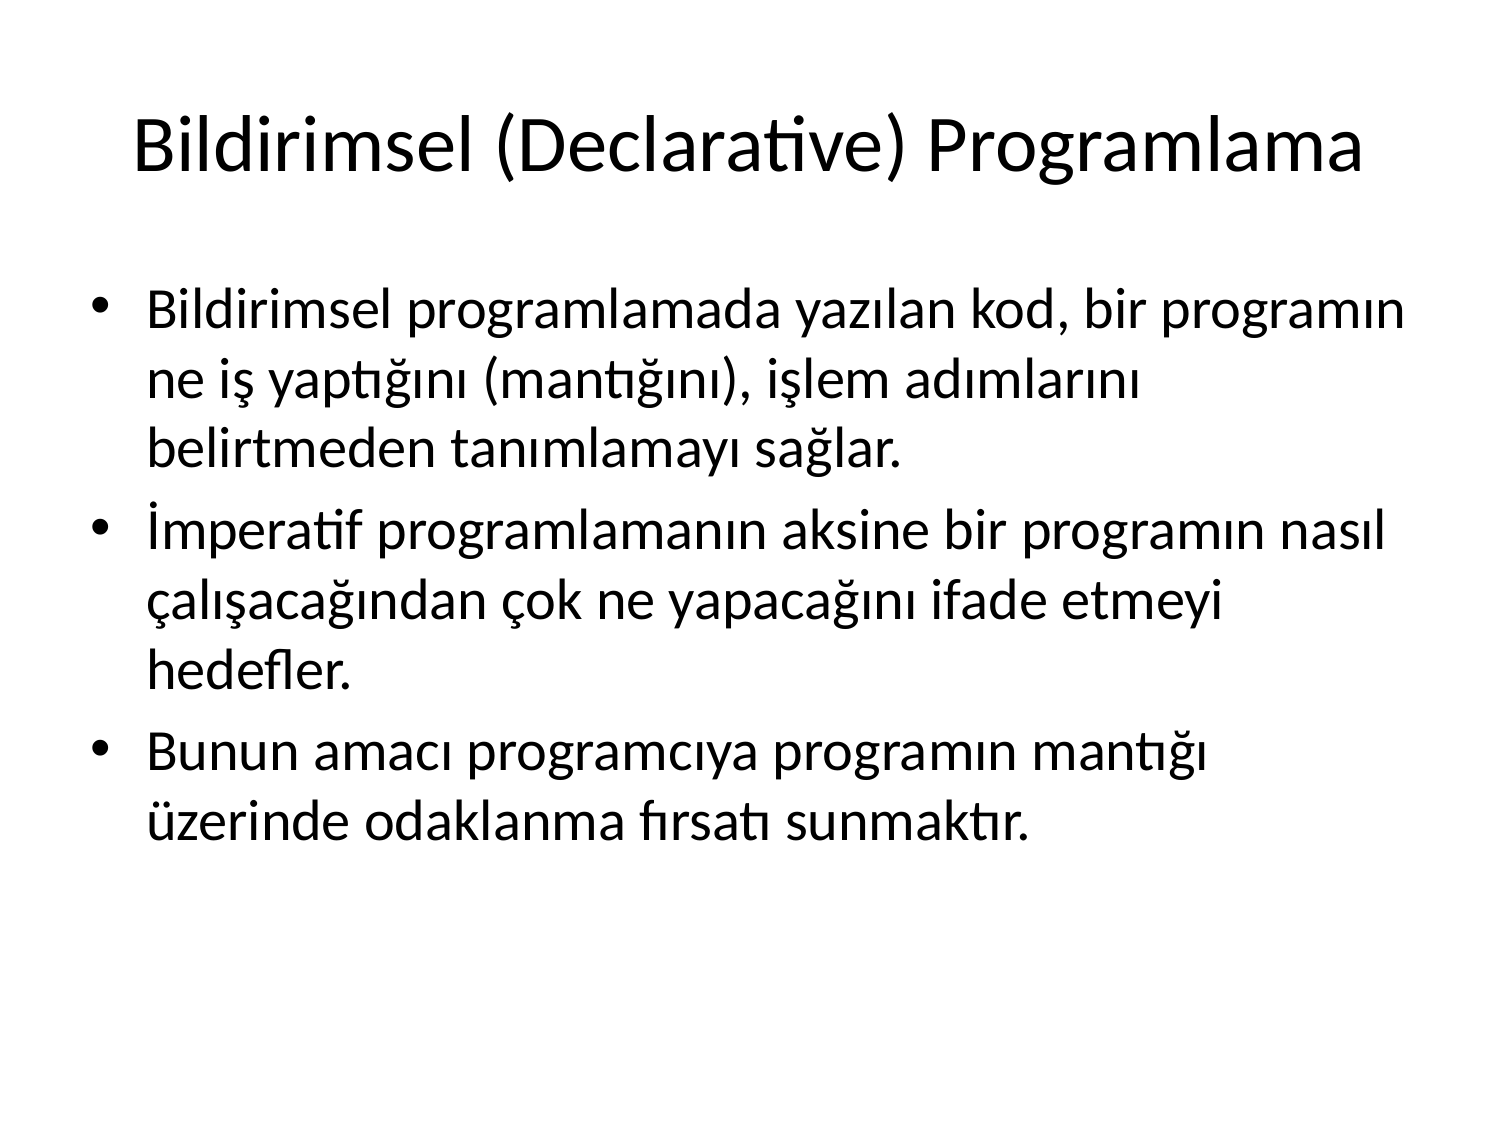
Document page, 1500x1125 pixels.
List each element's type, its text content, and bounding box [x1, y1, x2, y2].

title Bildirimsel (Declarative) Programlama [75, 45, 1425, 233]
list Bildirimsel programlamada yazılan kod, bir programın ne iş yaptığını (mantığını), işlem adımlarını belirtmeden tanımlamayı sağlar. İmperatif programlamanın aksine bir programın nasıl çalışacağından çok ne yapacağını ifade etmeyi hedefler. Bunun amacı programcıya programın mantığı üzerinde odaklanma fırsatı sunmaktır. [75, 262, 1425, 1005]
